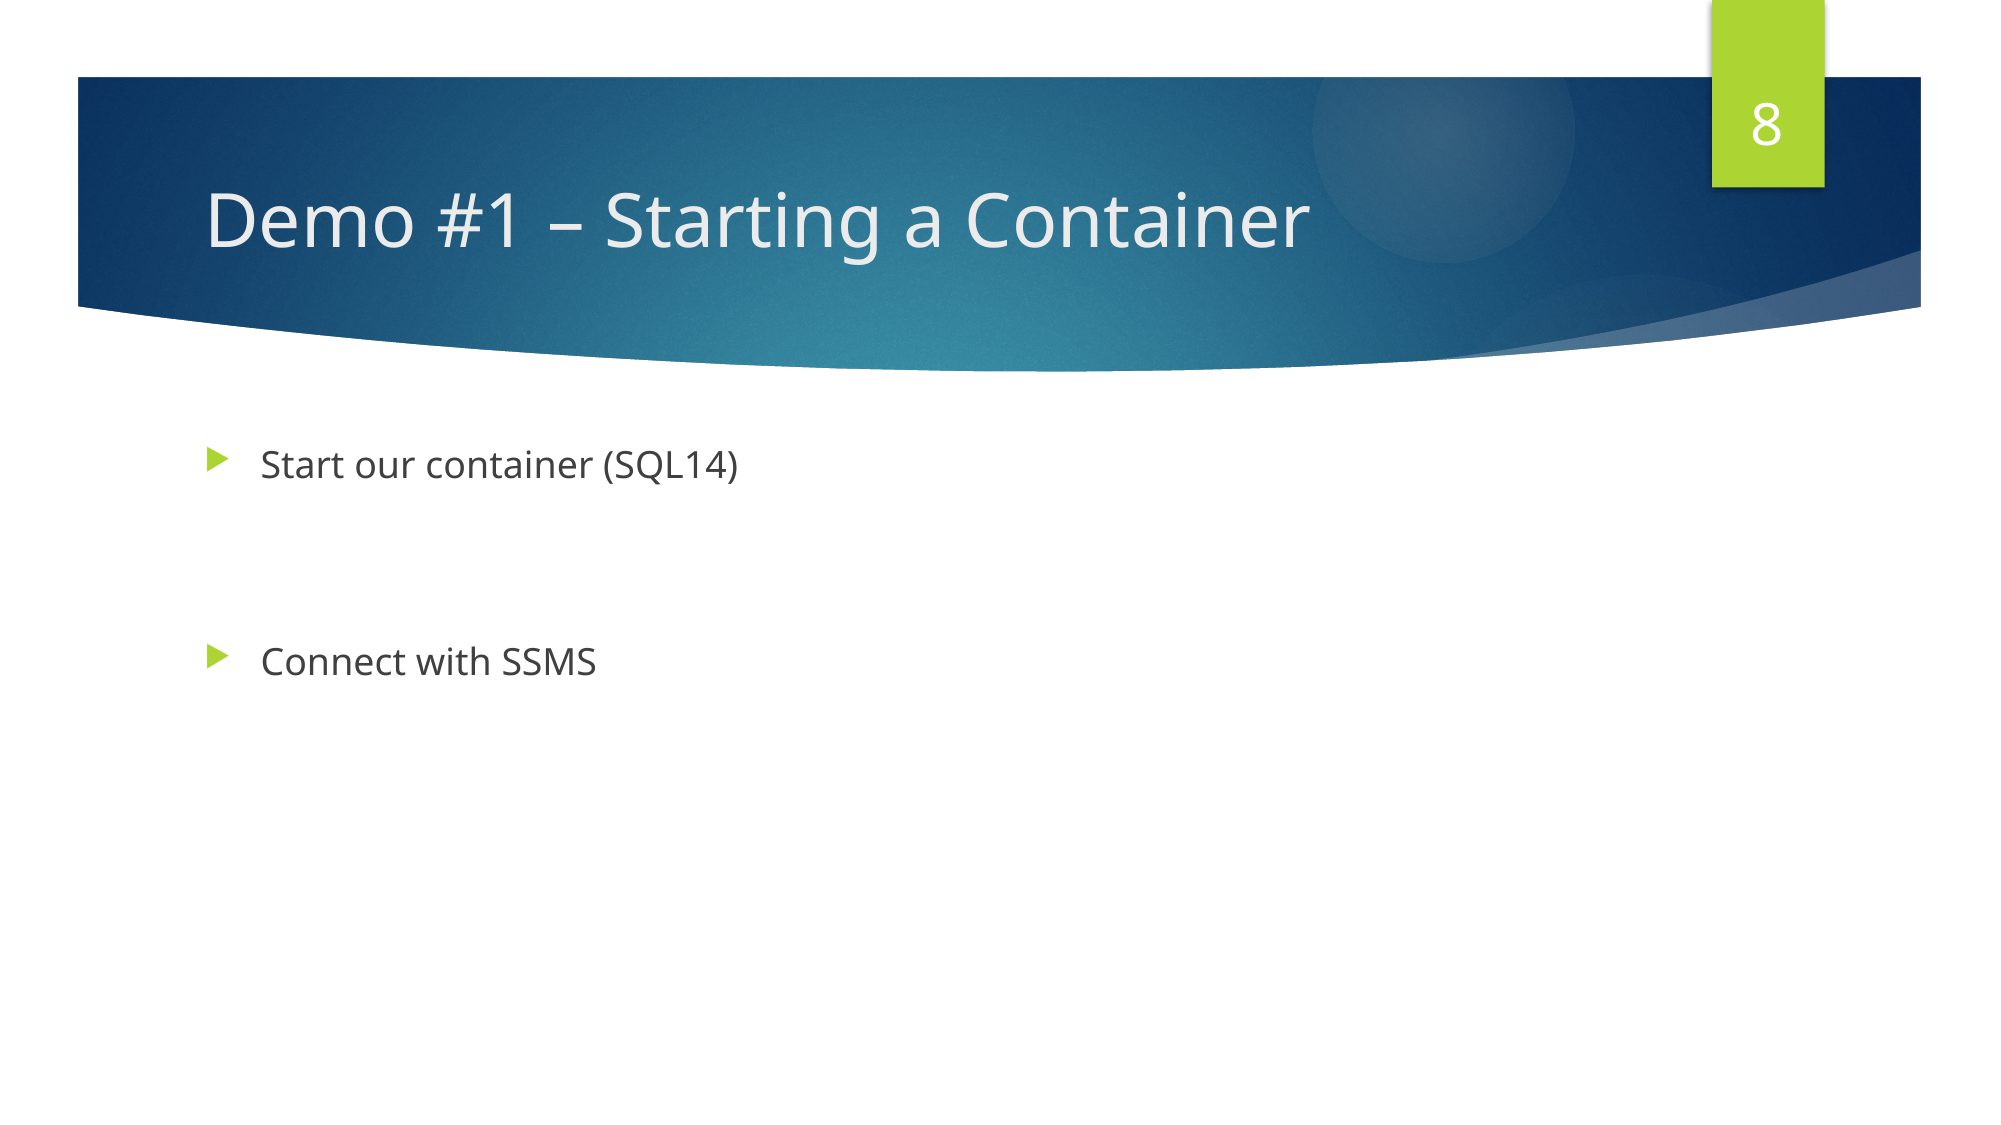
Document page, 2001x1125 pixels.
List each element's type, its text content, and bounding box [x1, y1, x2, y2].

slide_number 8 [1698, 48, 1836, 175]
list Start our container (SQL14) Connect with SSMS [189, 433, 1627, 994]
title Demo #1 – Starting a Container [189, 159, 1627, 276]
